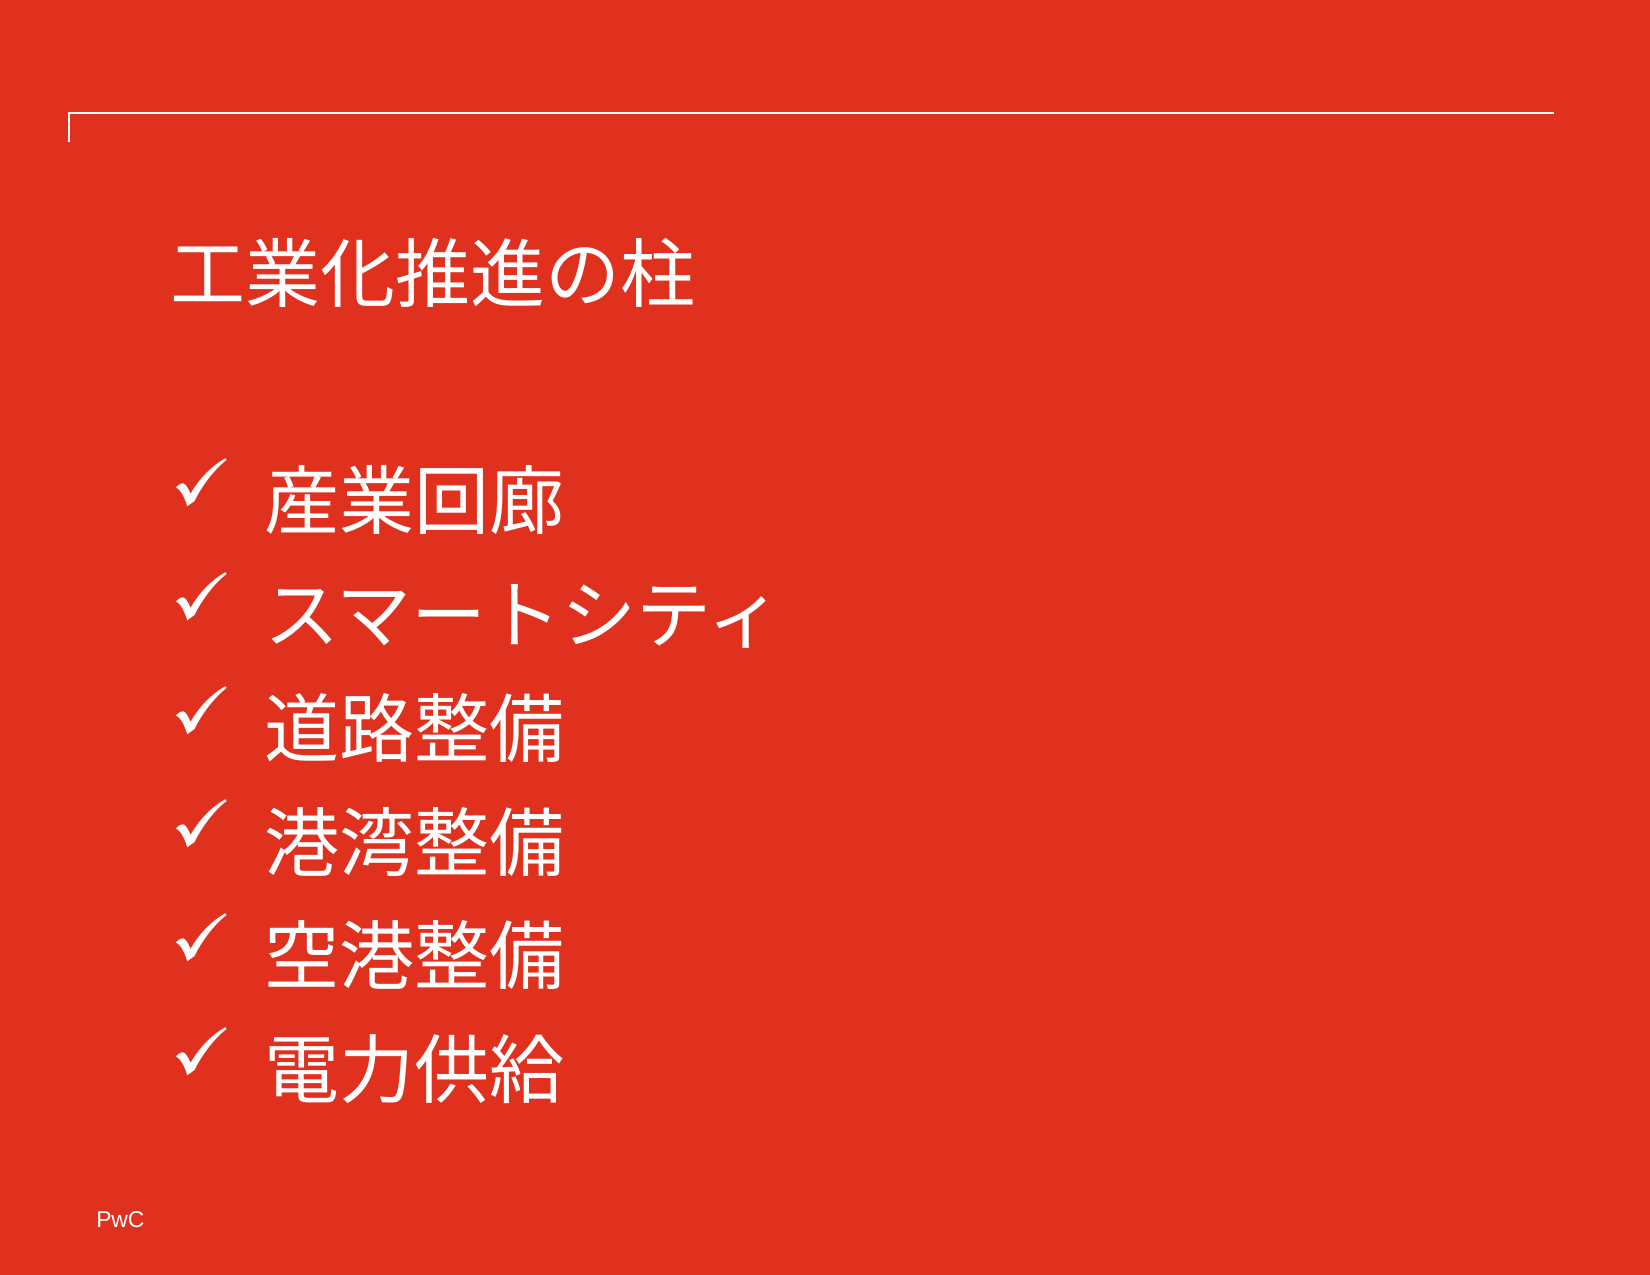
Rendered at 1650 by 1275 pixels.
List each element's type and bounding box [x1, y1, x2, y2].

text_box [86, 112, 1564, 1214]
